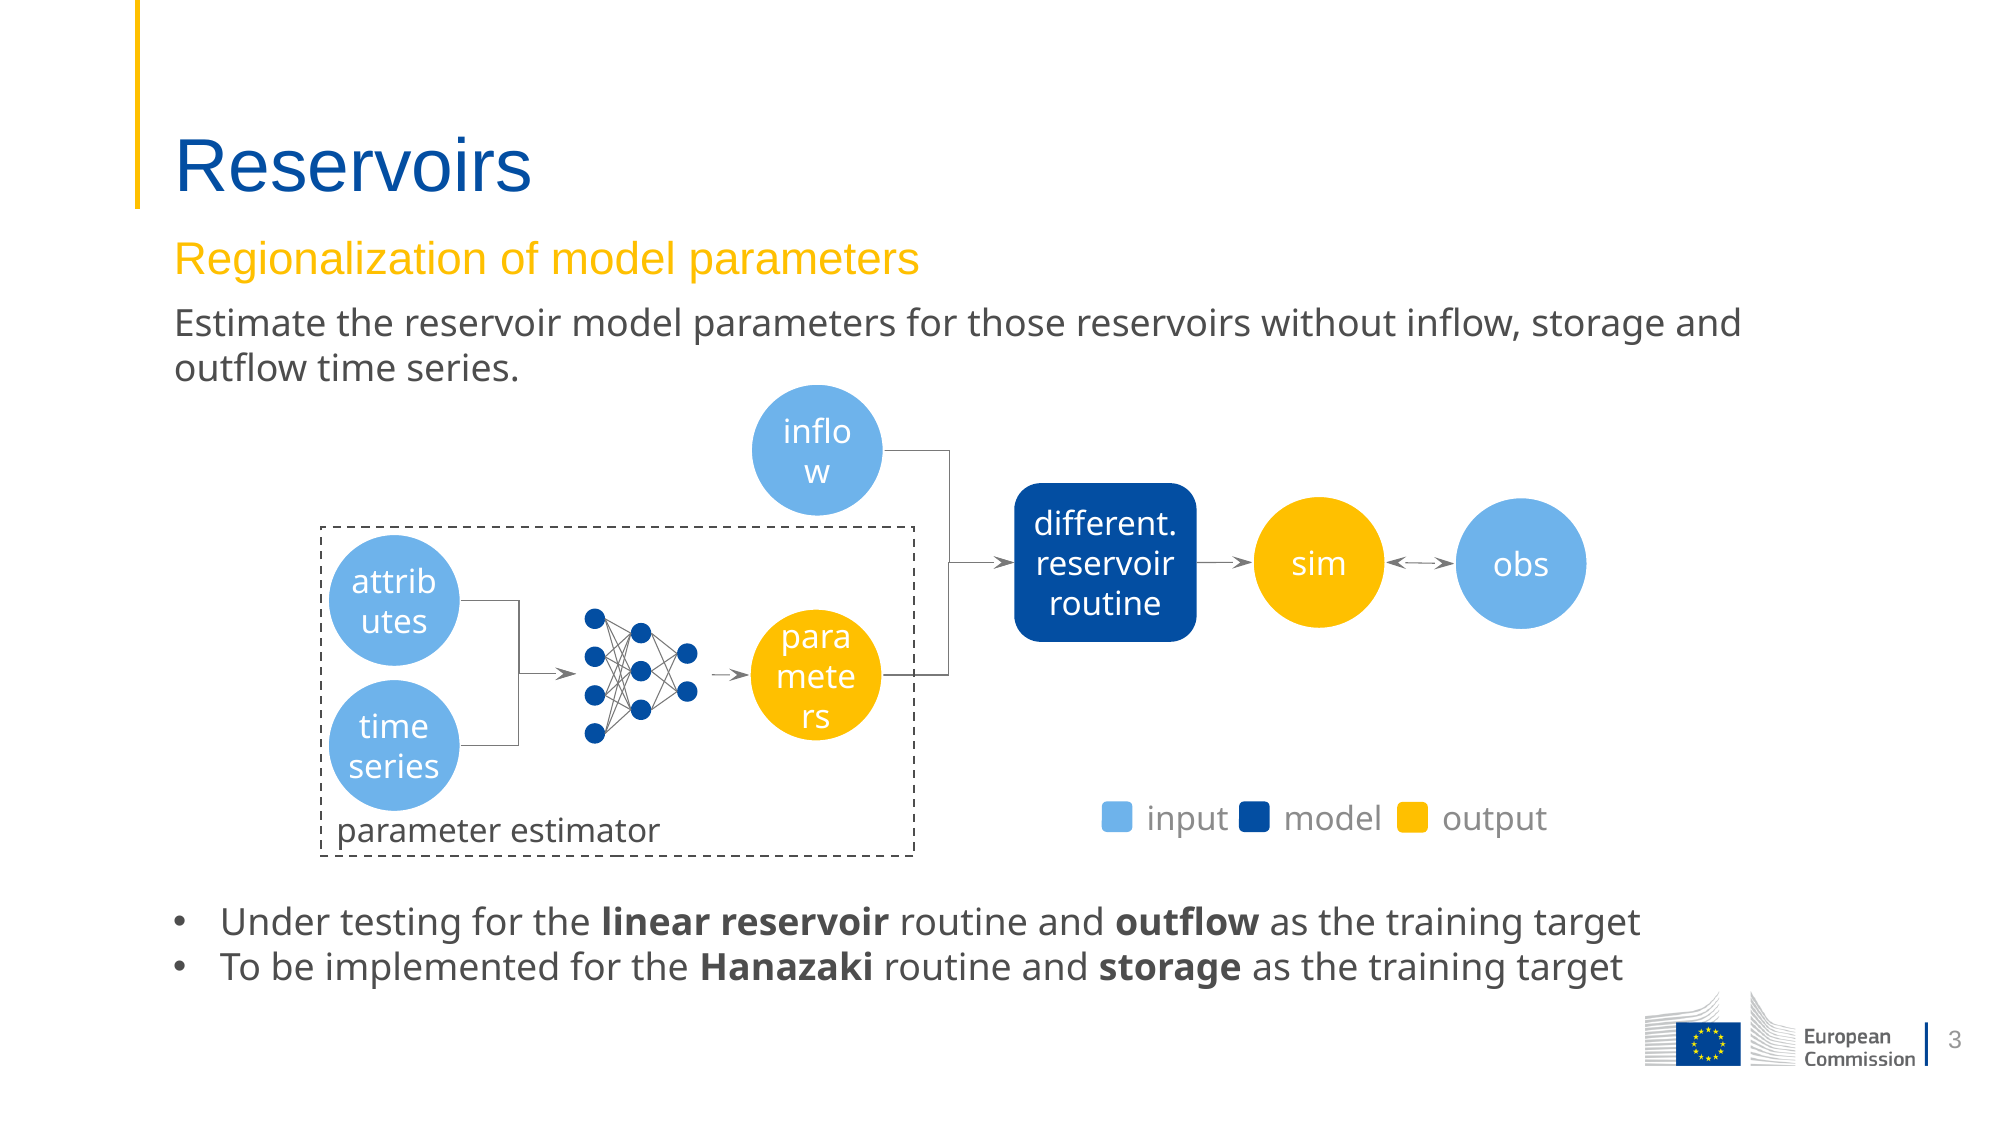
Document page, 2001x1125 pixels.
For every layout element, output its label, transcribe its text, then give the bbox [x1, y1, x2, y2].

text_box Under testing for the linear reservoir routine and outflow as the training target To be implemented for the Hanazaki routine and storage as the training target [158, 890, 1670, 996]
text_box Estimate the reservoir model parameters for those reservoirs without inflow, storage and outflow time series. [159, 291, 1841, 397]
text_box Regionalization of model parameters [159, 221, 1671, 291]
title Reservoirs [159, 79, 1885, 208]
picture [1645, 991, 1928, 1066]
slide_number 3 [1933, 1008, 1980, 1069]
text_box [321, 383, 1588, 857]
